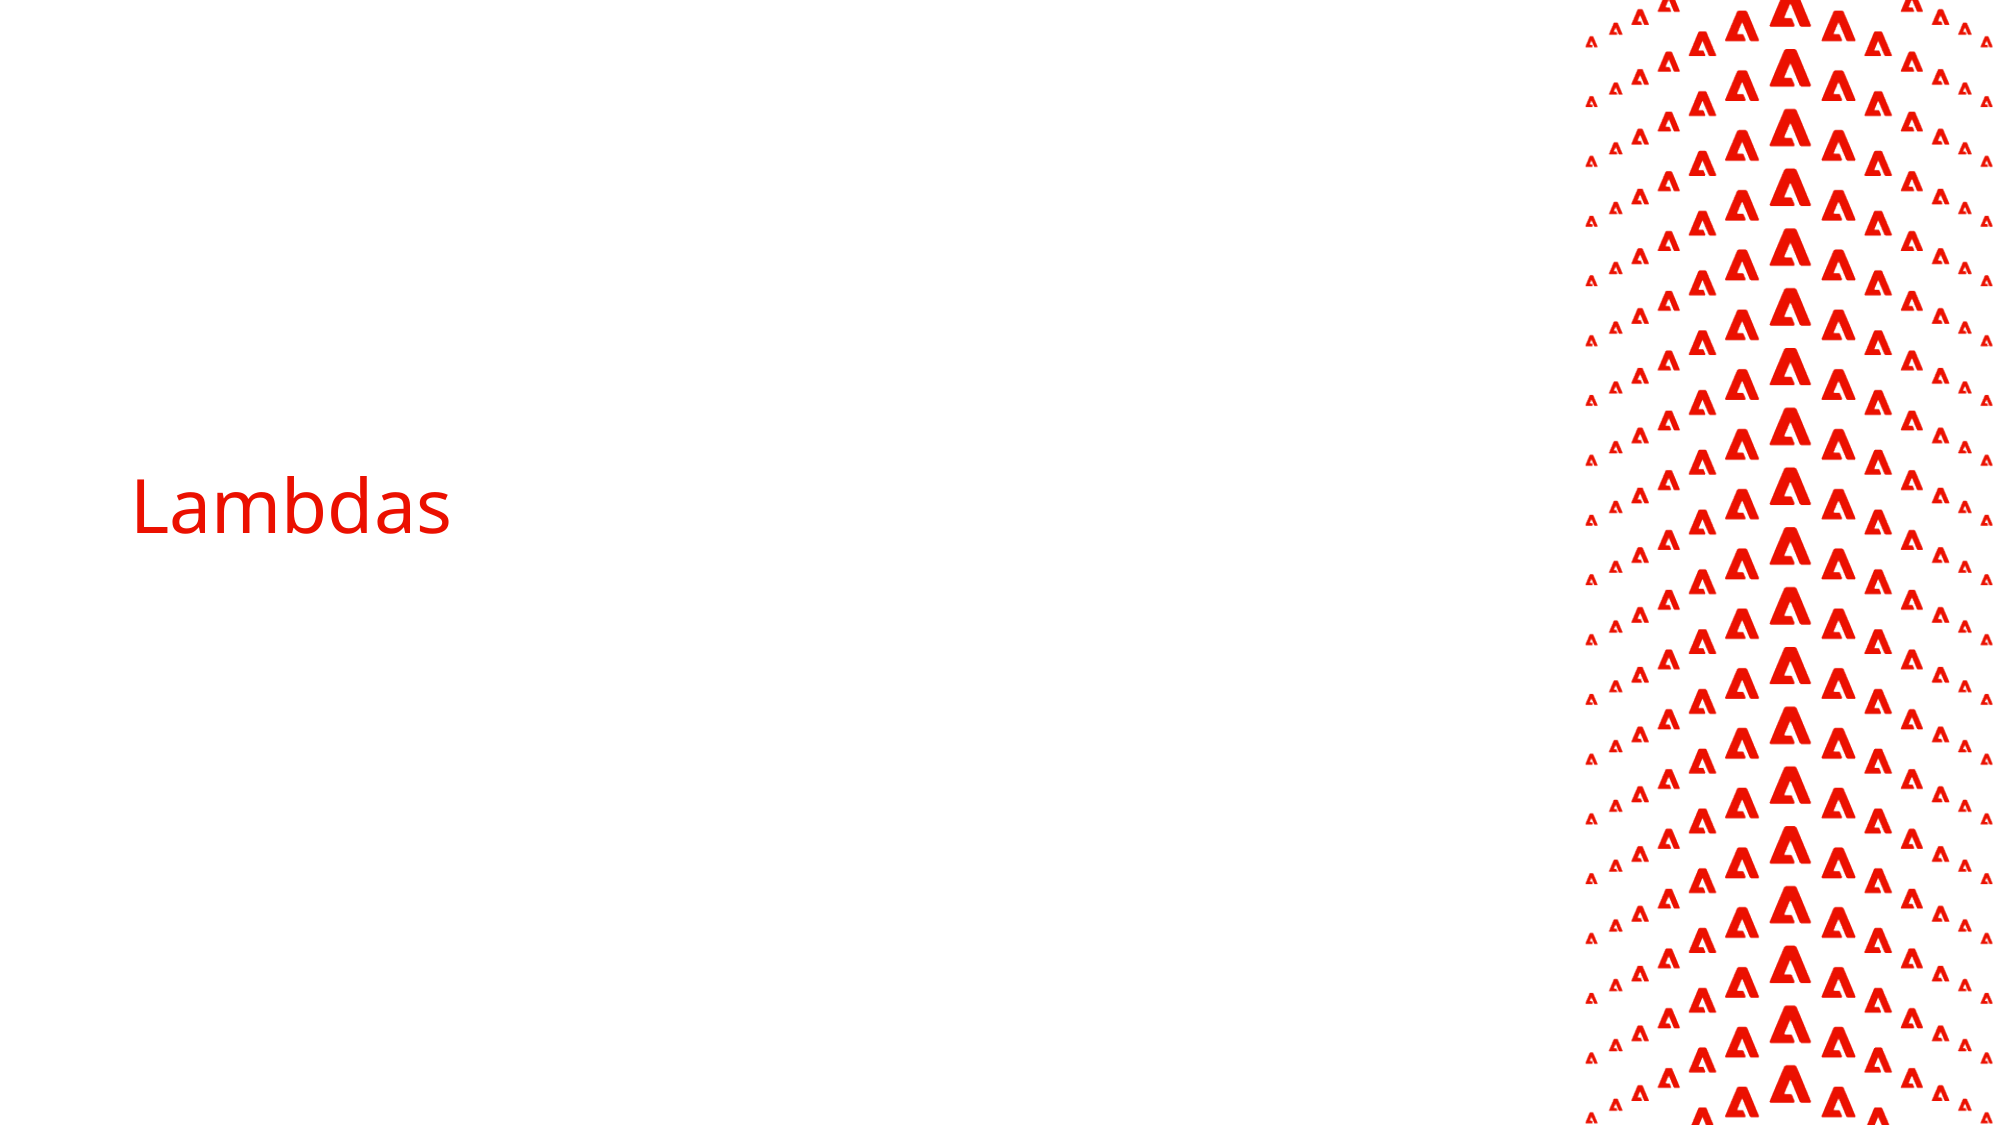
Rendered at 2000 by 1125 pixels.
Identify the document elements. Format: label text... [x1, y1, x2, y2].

picture [0, 0, 2000, 1125]
title Lambdas [130, 458, 1100, 689]
